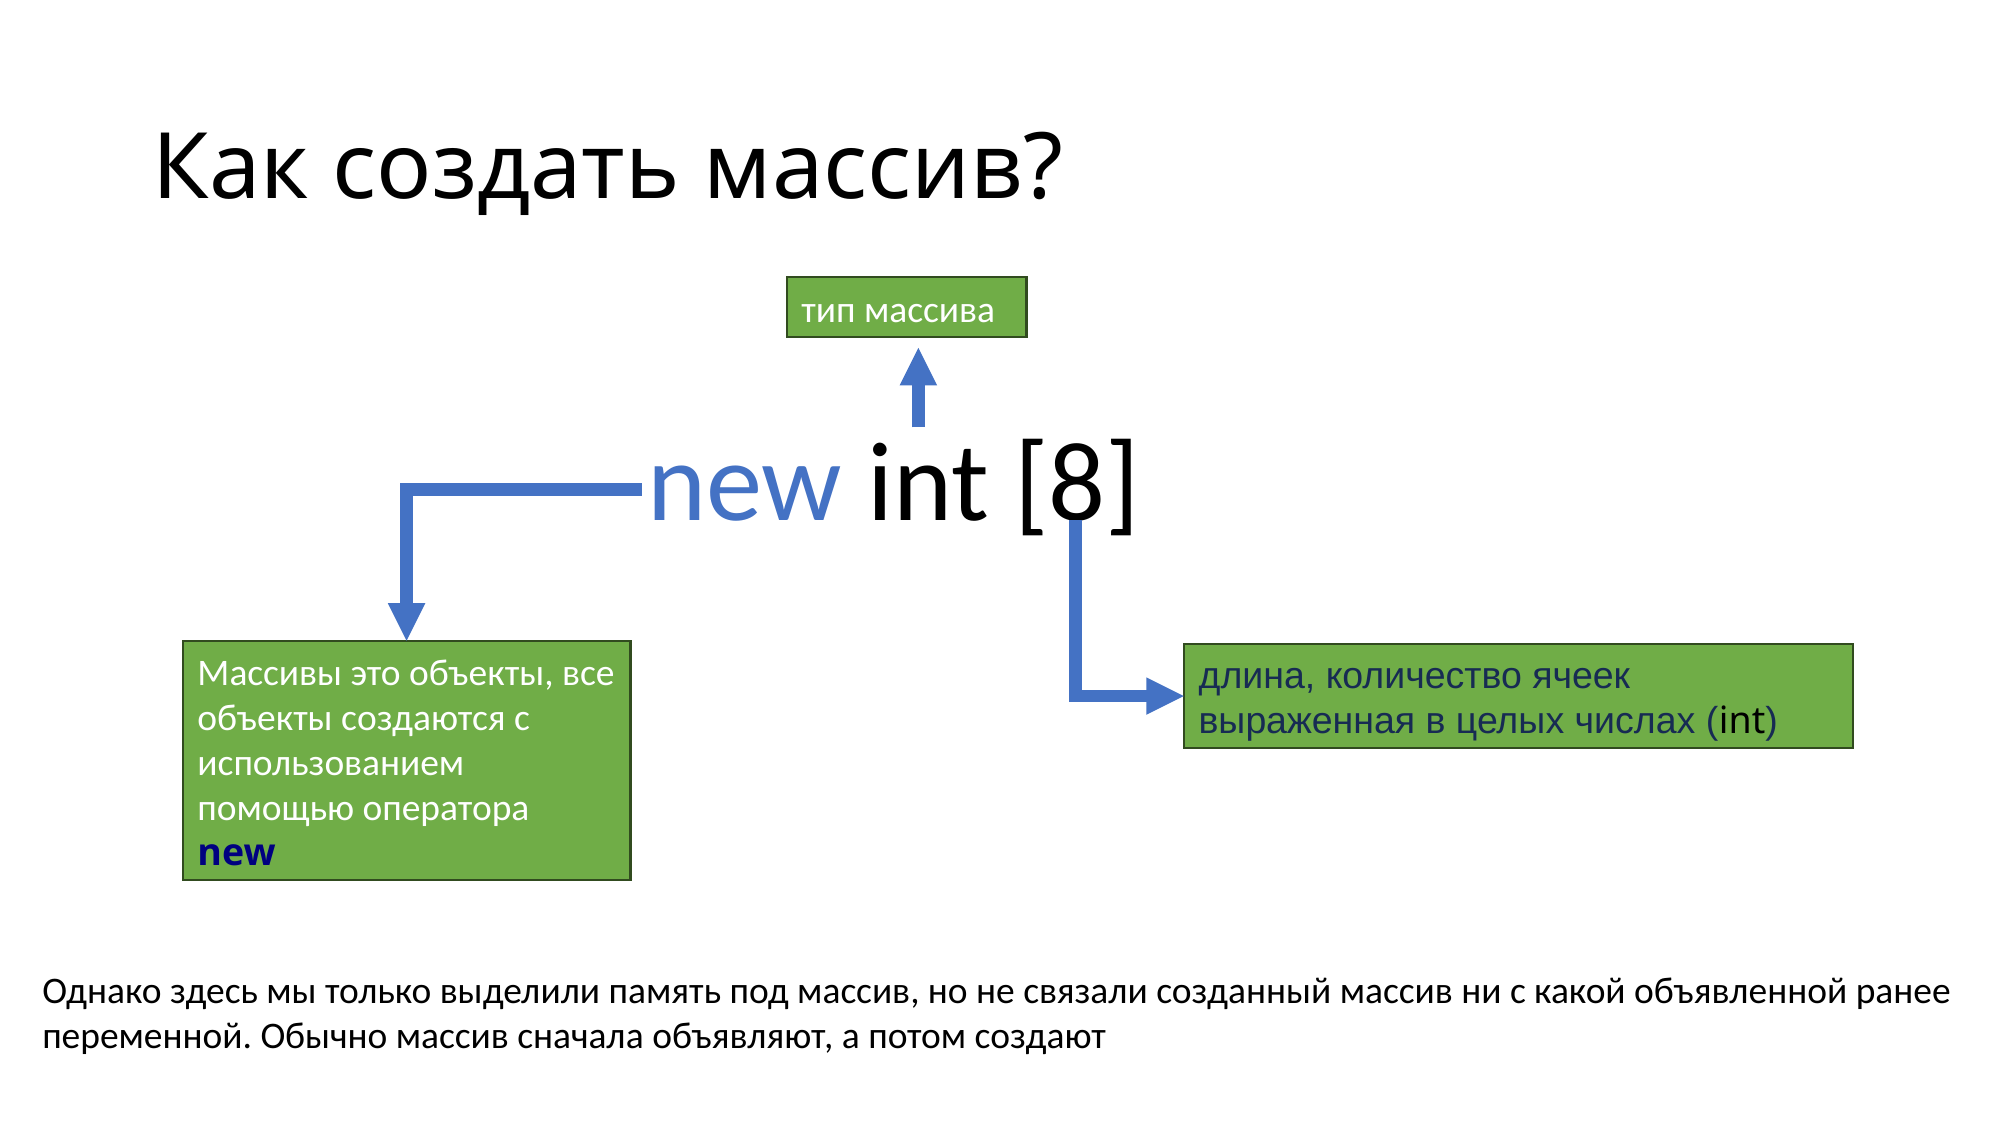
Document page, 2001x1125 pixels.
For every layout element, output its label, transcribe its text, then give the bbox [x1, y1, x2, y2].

text_box Массивы это объекты, все объекты создаются с использованием помощью оператора new [182, 640, 632, 881]
text_box new int [8] [631, 400, 1182, 551]
text_box Однако здесь мы только выделили память под массив, но не связали созданный массив ни с какой объявленной ранее переменной. Обычно массив сначала объявляют, а потом создают [27, 958, 1973, 1064]
text_box тип массива [786, 276, 1028, 338]
title Как создать массив? [137, 59, 1863, 278]
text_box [1041, 554, 1218, 663]
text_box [406, 489, 642, 641]
text_box длина, количество ячеек выраженная в целых числах (int) [1183, 643, 1854, 749]
